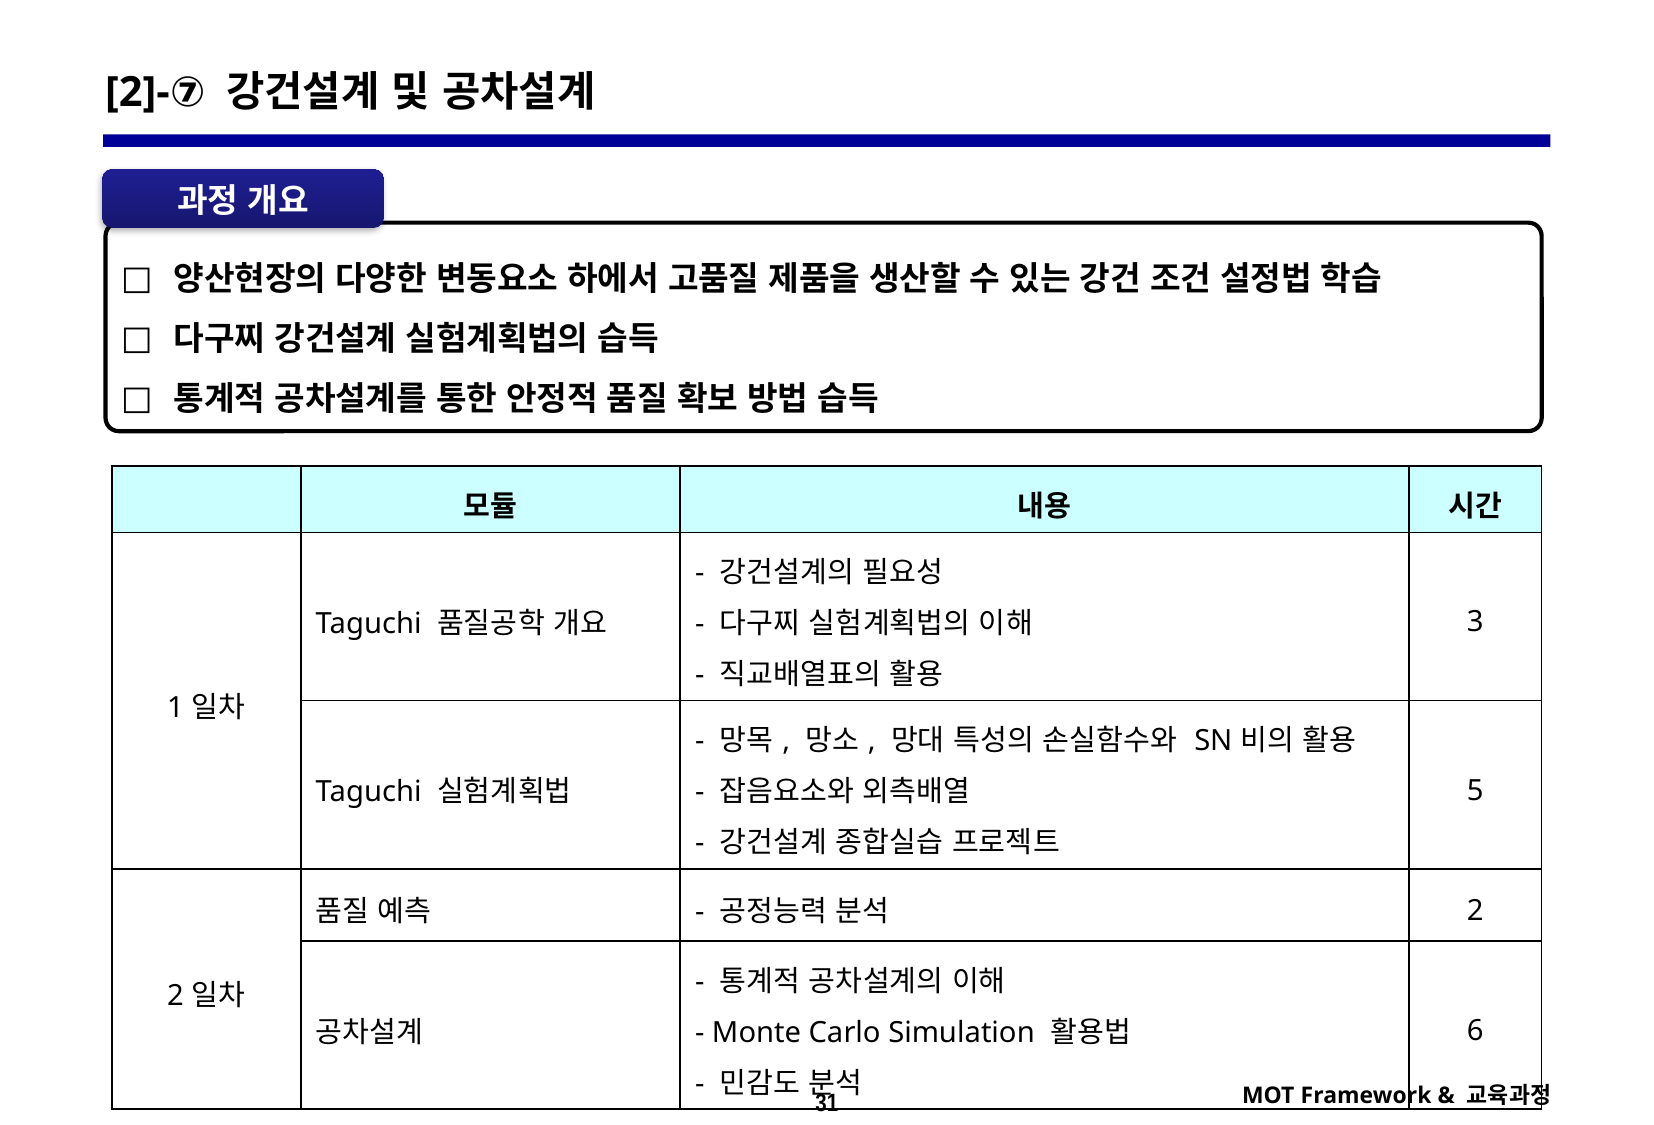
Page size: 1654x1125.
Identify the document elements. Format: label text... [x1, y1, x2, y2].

table_cell 1일차 [113, 533, 300, 868]
text_box 양산현장의 다양한 변동요소 하에서 고품질 제품을 생산할 수 있는 강건 조건 설정법 학습 다구찌 강건설계 실험계획법의 습득 통계적 공차설계를 통한 안정적 품질 확보 방법 습득 [103, 220, 1544, 434]
table_header 시간 [1410, 467, 1541, 532]
table_header 내용 [681, 467, 1408, 532]
table_cell 3 [1410, 533, 1541, 700]
table_cell Taguchi 실험계획법 [302, 701, 679, 868]
table_header 모듈 [302, 467, 679, 532]
table_cell - 강건설계의 필요성 - 다구찌 실험계획법의 이해 - 직교배열표의 활용 [681, 533, 1408, 700]
table_cell - 통계적 공차설계의 이해 - Monte Carlo Simulation 활용법 - 민감도 분석 [681, 942, 1408, 1108]
text_box 과정 개요 [102, 169, 384, 228]
table_cell 6 [1410, 942, 1541, 1108]
table_cell 5 [1410, 701, 1541, 868]
table_cell - 공정능력 분석 [681, 870, 1408, 940]
table_cell Taguchi 품질공학 개요 [302, 533, 679, 700]
table_cell 품질 예측 [302, 870, 679, 940]
table_header [113, 467, 300, 532]
table_cell 공차설계 [302, 942, 679, 1108]
table_cell - 망목, 망소, 망대 특성의 손실함수와 SN비의 활용 - 잡음요소와 외측배열 - 강건설계 종합실습 프로젝트 [681, 701, 1408, 868]
table_cell 2 [1410, 870, 1541, 940]
table_cell 2일차 [113, 870, 300, 1108]
text_box [2]-⑦ 강건설계 및 공차설계 [89, 50, 1542, 129]
